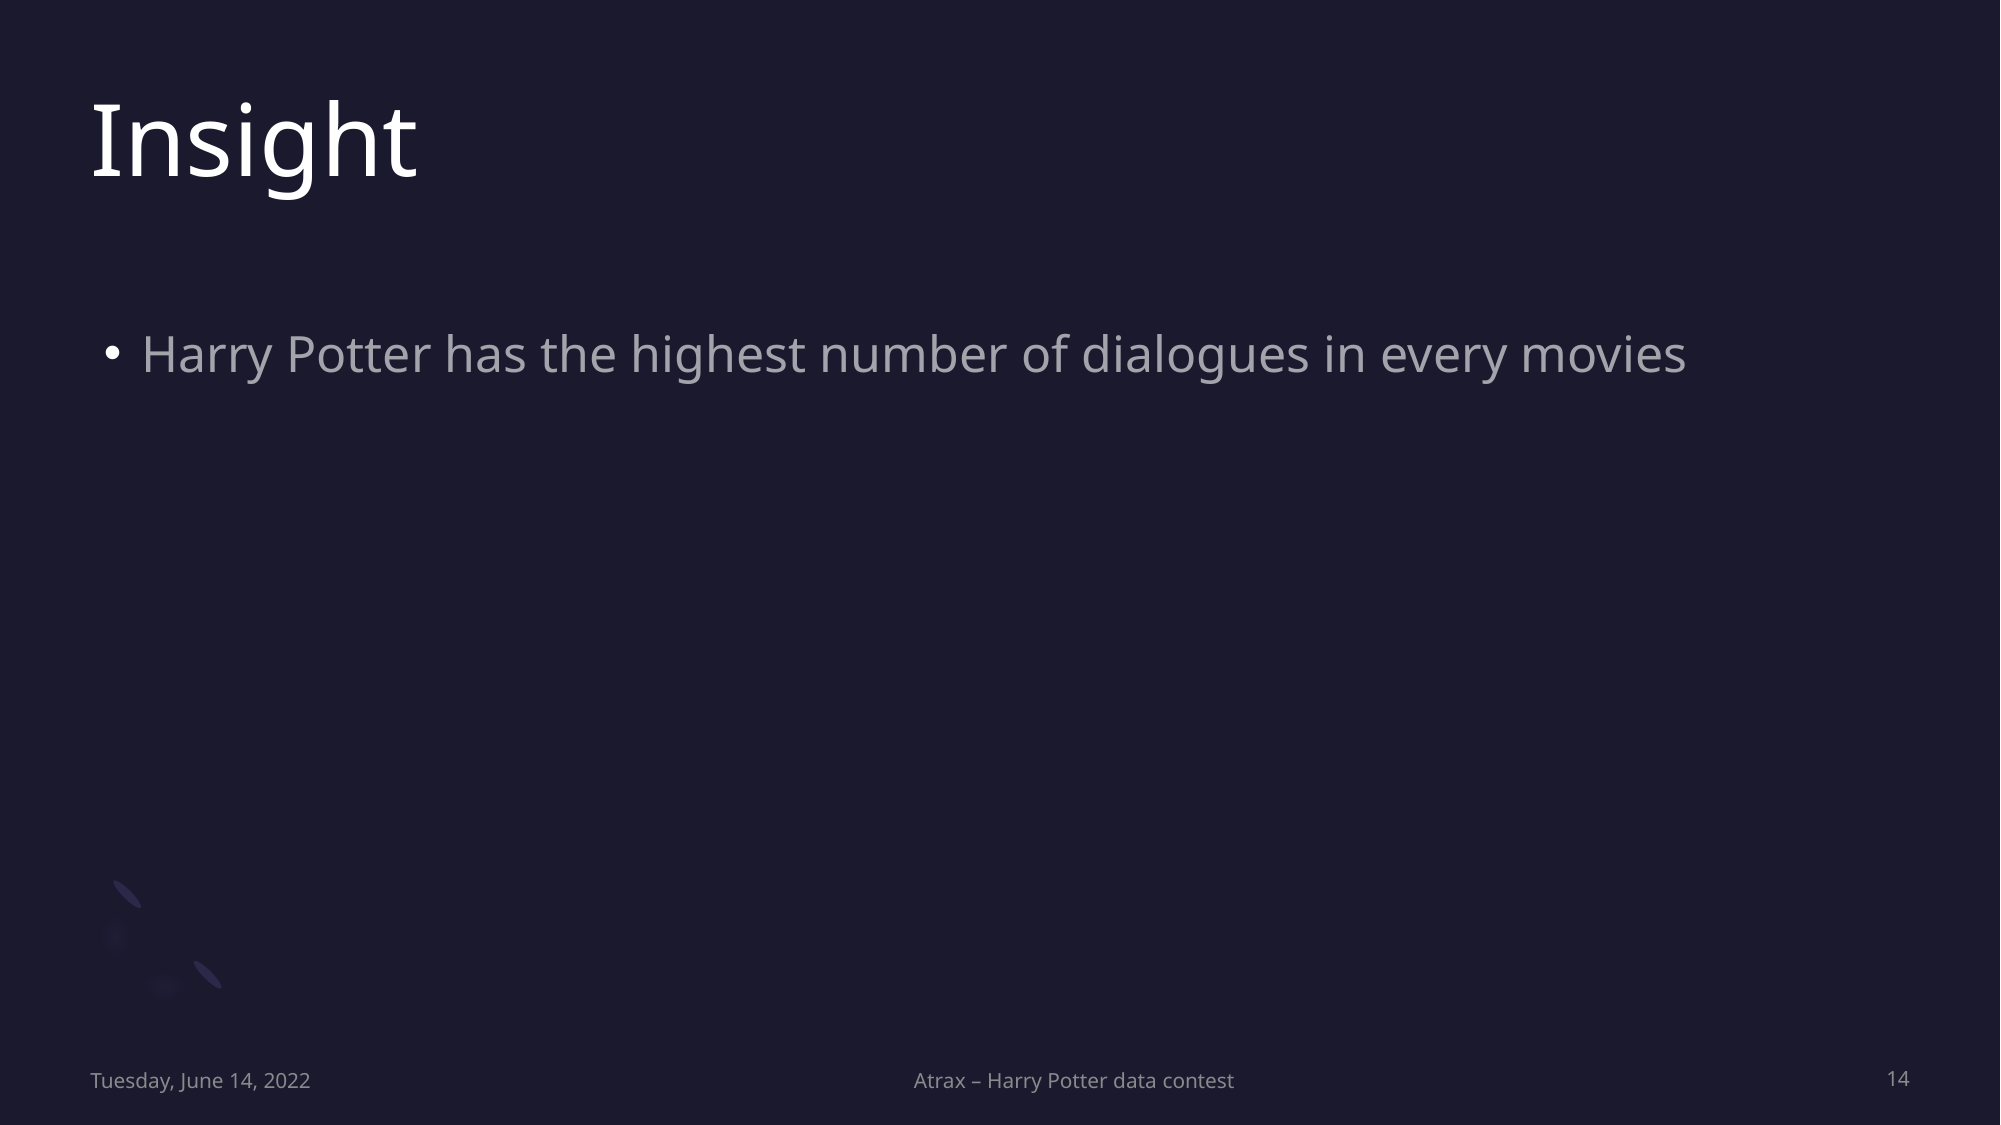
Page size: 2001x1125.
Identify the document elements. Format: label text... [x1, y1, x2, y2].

title Insight [90, 90, 1911, 309]
text_box Harry Potter has the highest number of dialogues in every movies [89, 308, 1910, 886]
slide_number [90, 1067, 522, 1093]
footer Atrax – Harry Potter data contest [551, 1067, 1598, 1093]
slide_number 14 [1632, 1067, 1910, 1093]
